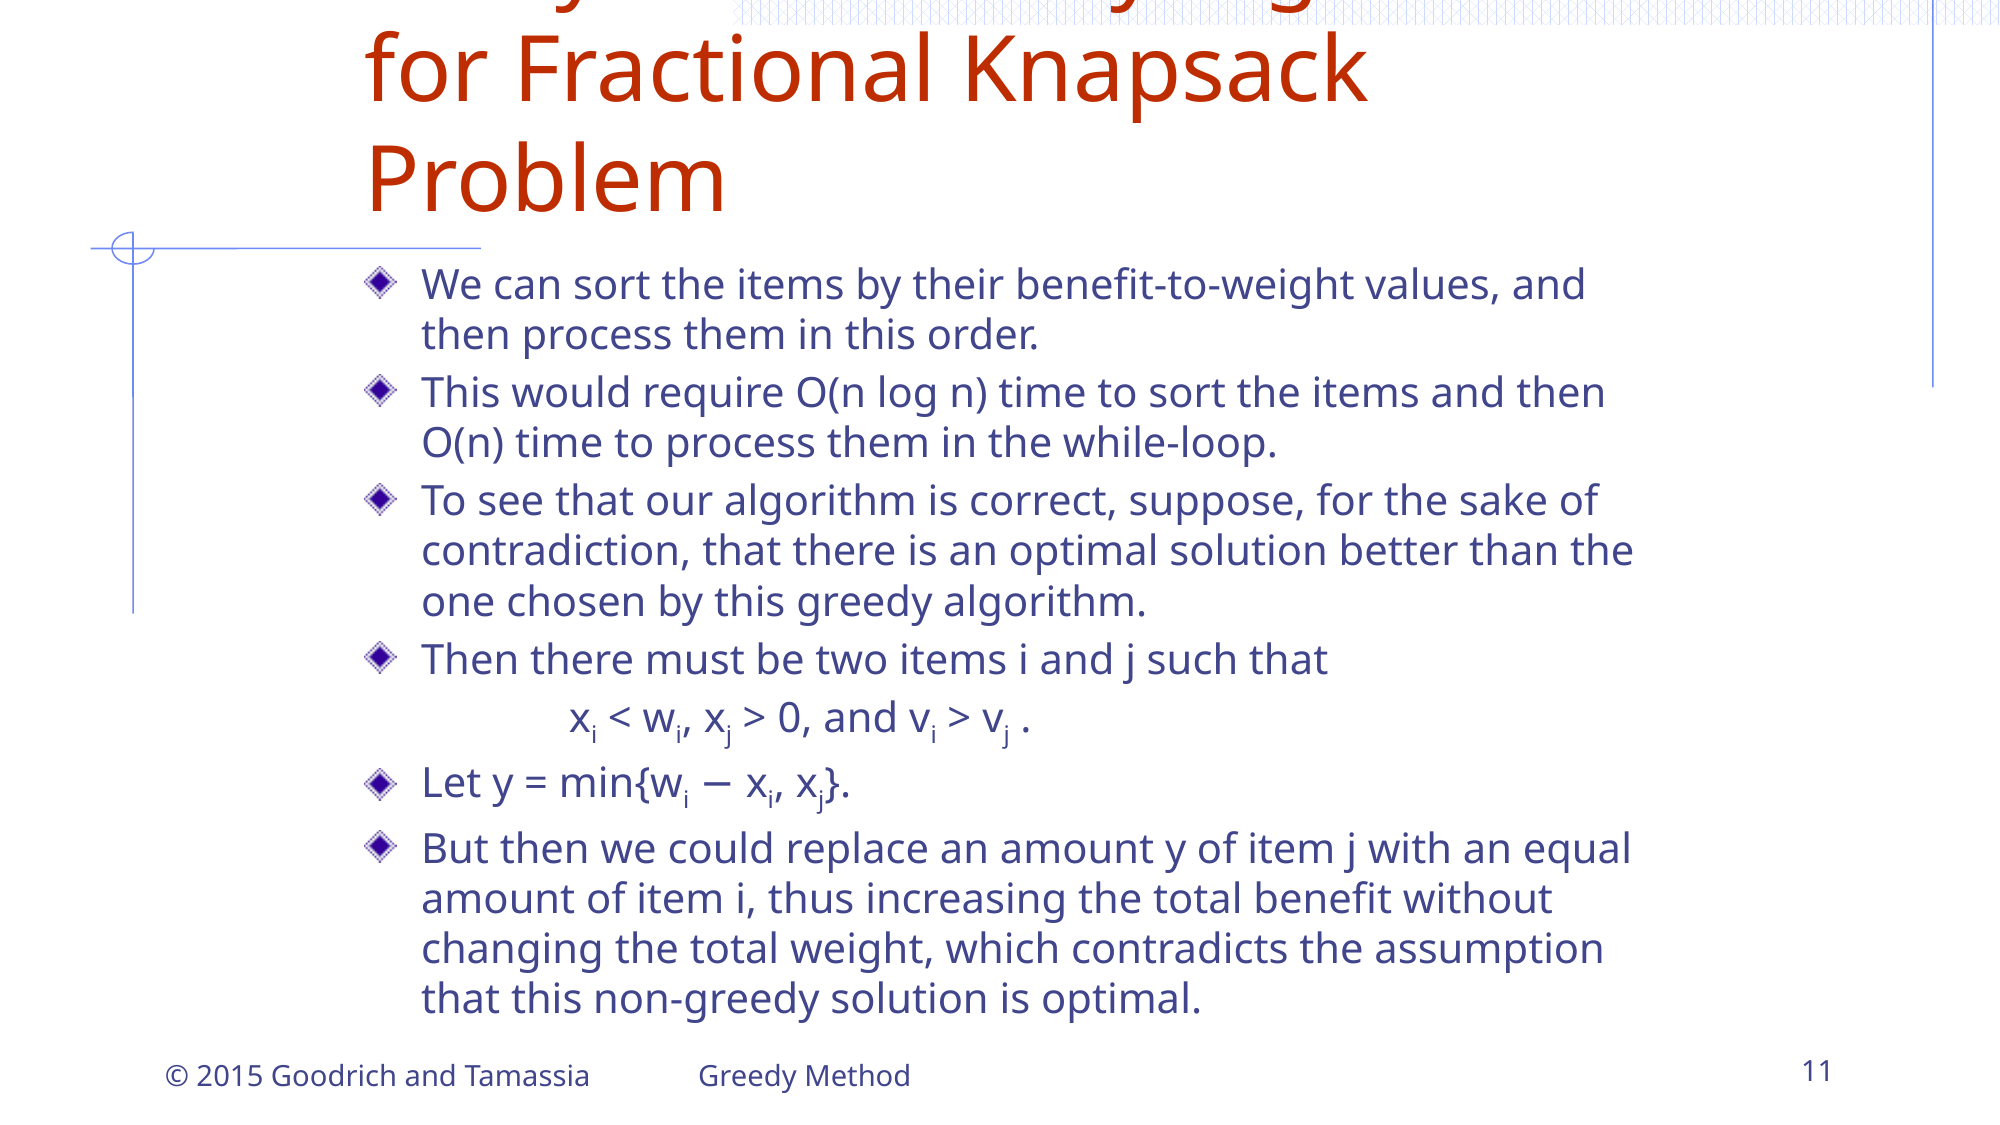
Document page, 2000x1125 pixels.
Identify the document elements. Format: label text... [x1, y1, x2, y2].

picture [364, 266, 397, 299]
picture [364, 768, 397, 801]
picture [364, 830, 397, 863]
list We can sort the items by their benefit-to-weight values, and then process them in this order. This would require O(n log n) time to sort the items and then O(n) time to process them in the while-loop. To see that our algorithm is correct, suppose, for the sake of contradiction, that there is an optimal solution better than the one chosen by this greedy algorithm. Then there must be two items i and j such that xi < wi, xj > 0, and vi > vj . Let y = min{wi − xi, xj}. But then we could replace an amount y of item j with an equal amount of item i, thus increasing the total benefit without changing the total weight, which contradicts the assumption that this non-greedy solution is optimal. [349, 249, 1663, 1063]
slide_number 11 [1432, 1024, 1850, 1101]
picture [364, 374, 397, 407]
title Analysis of Greedy Algorithm for Fractional Knapsack Problem [349, 50, 1688, 238]
picture [364, 483, 397, 516]
footer Greedy Method [682, 1024, 1317, 1101]
picture [364, 641, 397, 674]
